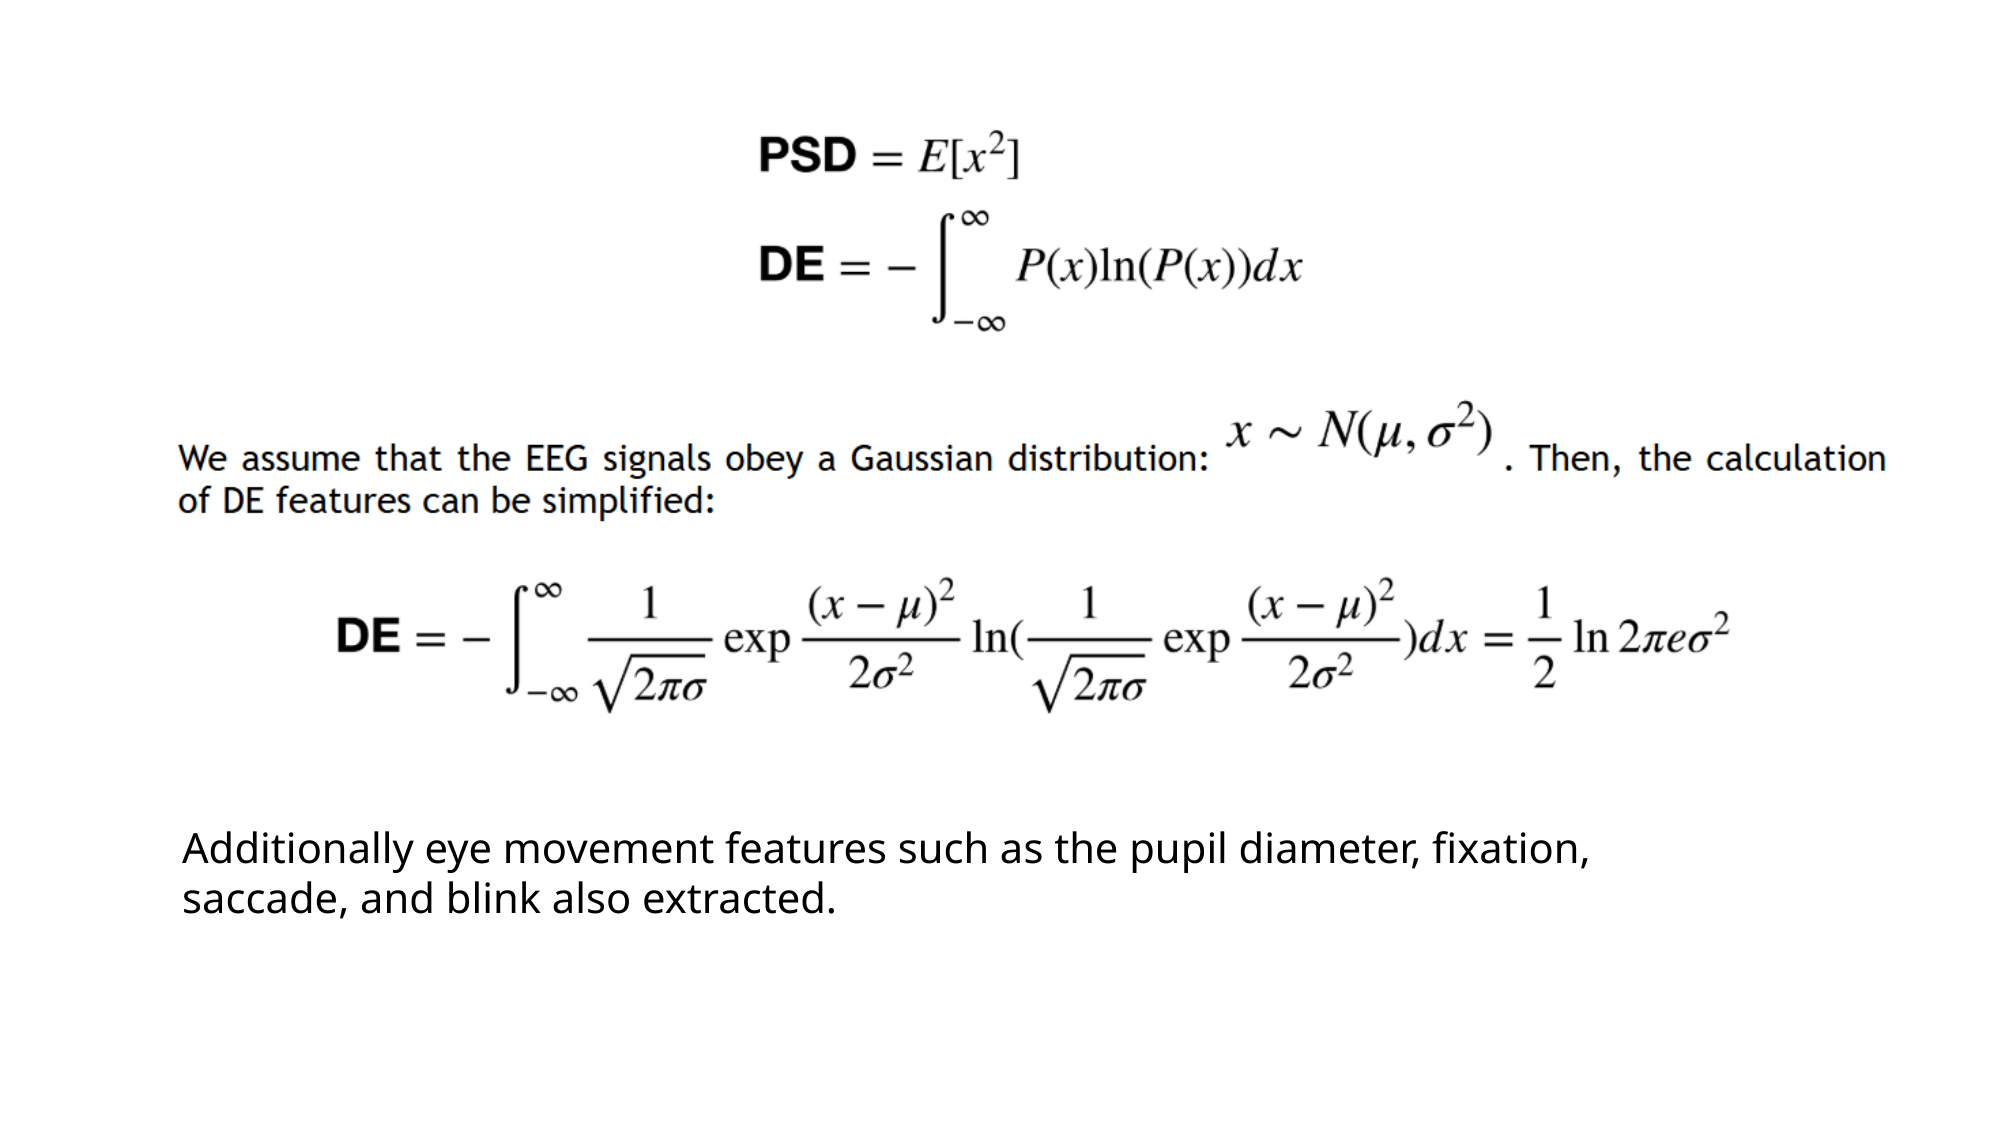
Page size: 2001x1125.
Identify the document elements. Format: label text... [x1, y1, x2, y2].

text_box Additionally eye movement features such as the pupil diameter, fixation, saccade, and blink also extracted. [167, 814, 1727, 930]
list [172, 68, 1899, 757]
